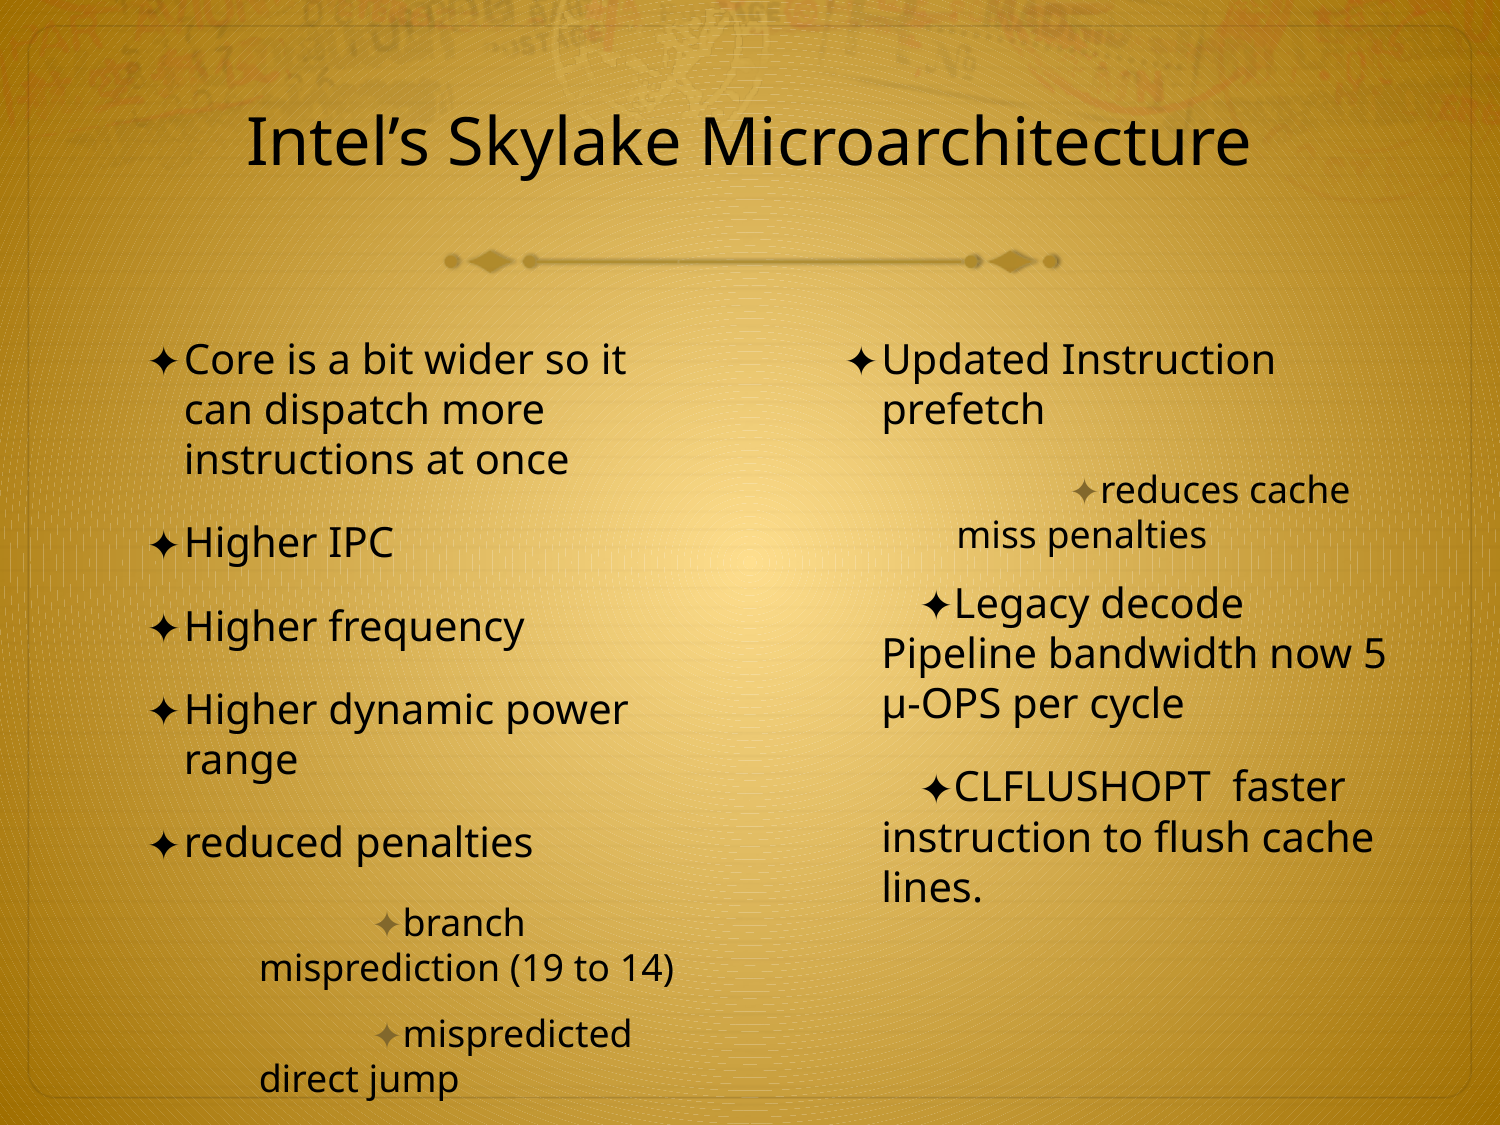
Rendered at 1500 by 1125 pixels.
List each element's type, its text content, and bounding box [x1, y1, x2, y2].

picture [0, 0, 1500, 1125]
list Core is a bit wider so it can dispatch more instructions at once Higher IPC Higher frequency Higher dynamic power range reduced penalties branch misprediction (19 to 14) mispredicted direct jump [93, 317, 709, 991]
list Updated Instruction prefetch reduces cache miss penalties Legacy decode Pipeline bandwidth now 5 µ-OPS per cycle CLFLUSHOPT faster instruction to flush cache lines. [791, 317, 1407, 991]
title Intel’s Skylake Microarchitecture [93, 45, 1407, 233]
